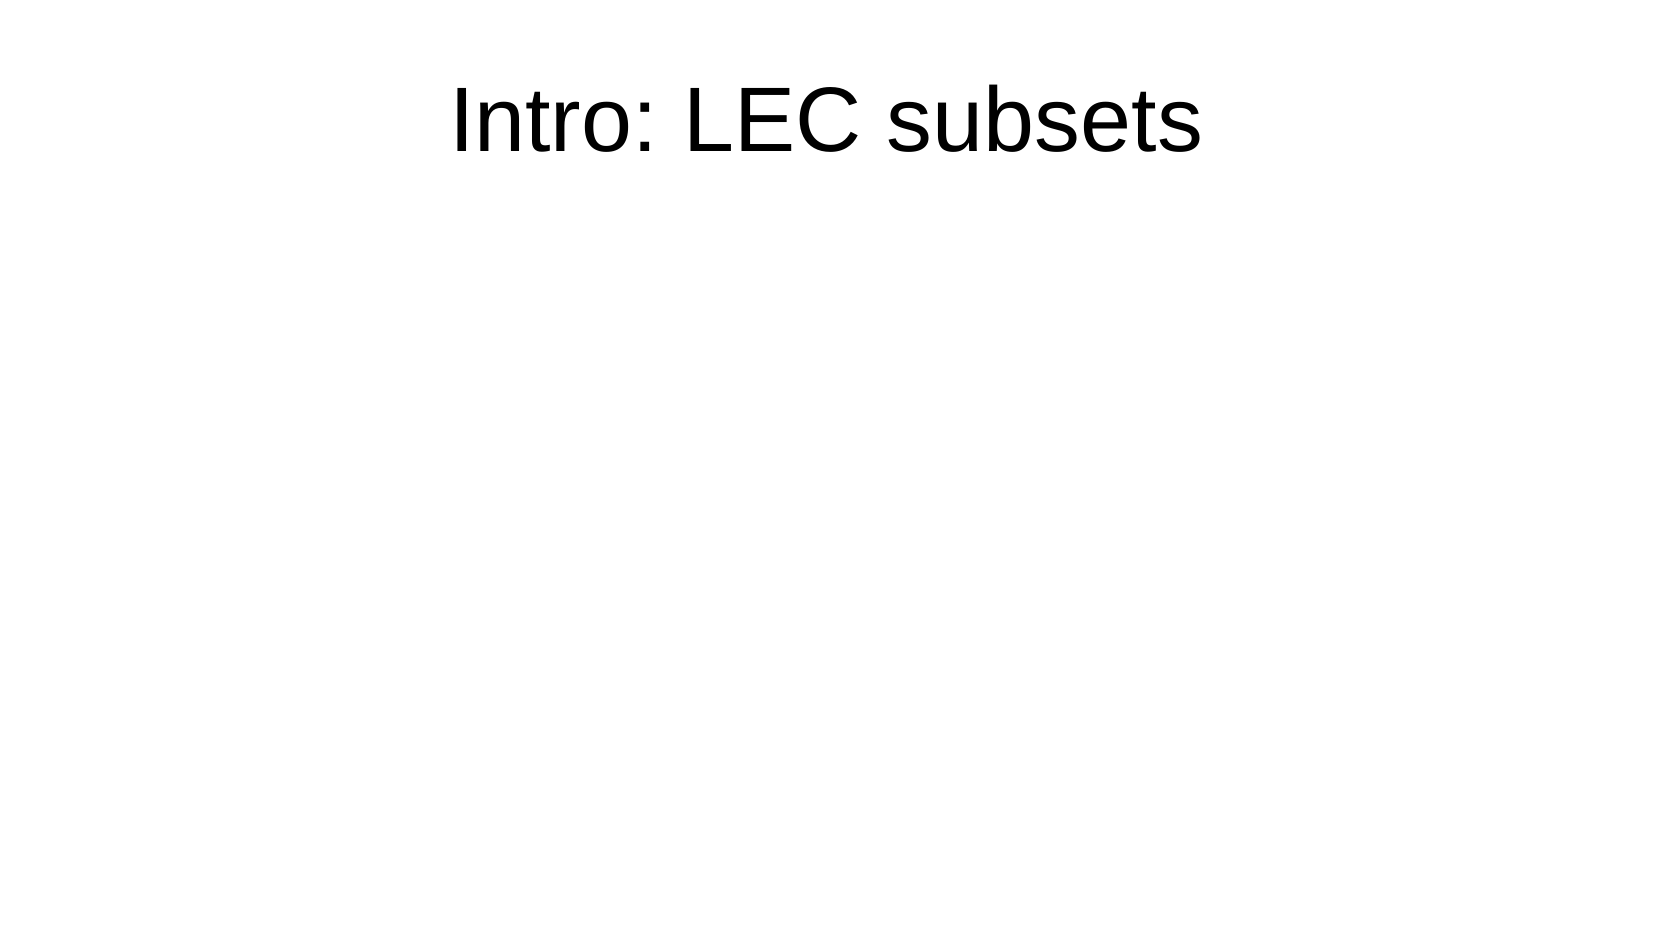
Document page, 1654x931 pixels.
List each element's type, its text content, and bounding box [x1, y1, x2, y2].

title Intro: LEC subsets [82, 37, 1571, 193]
